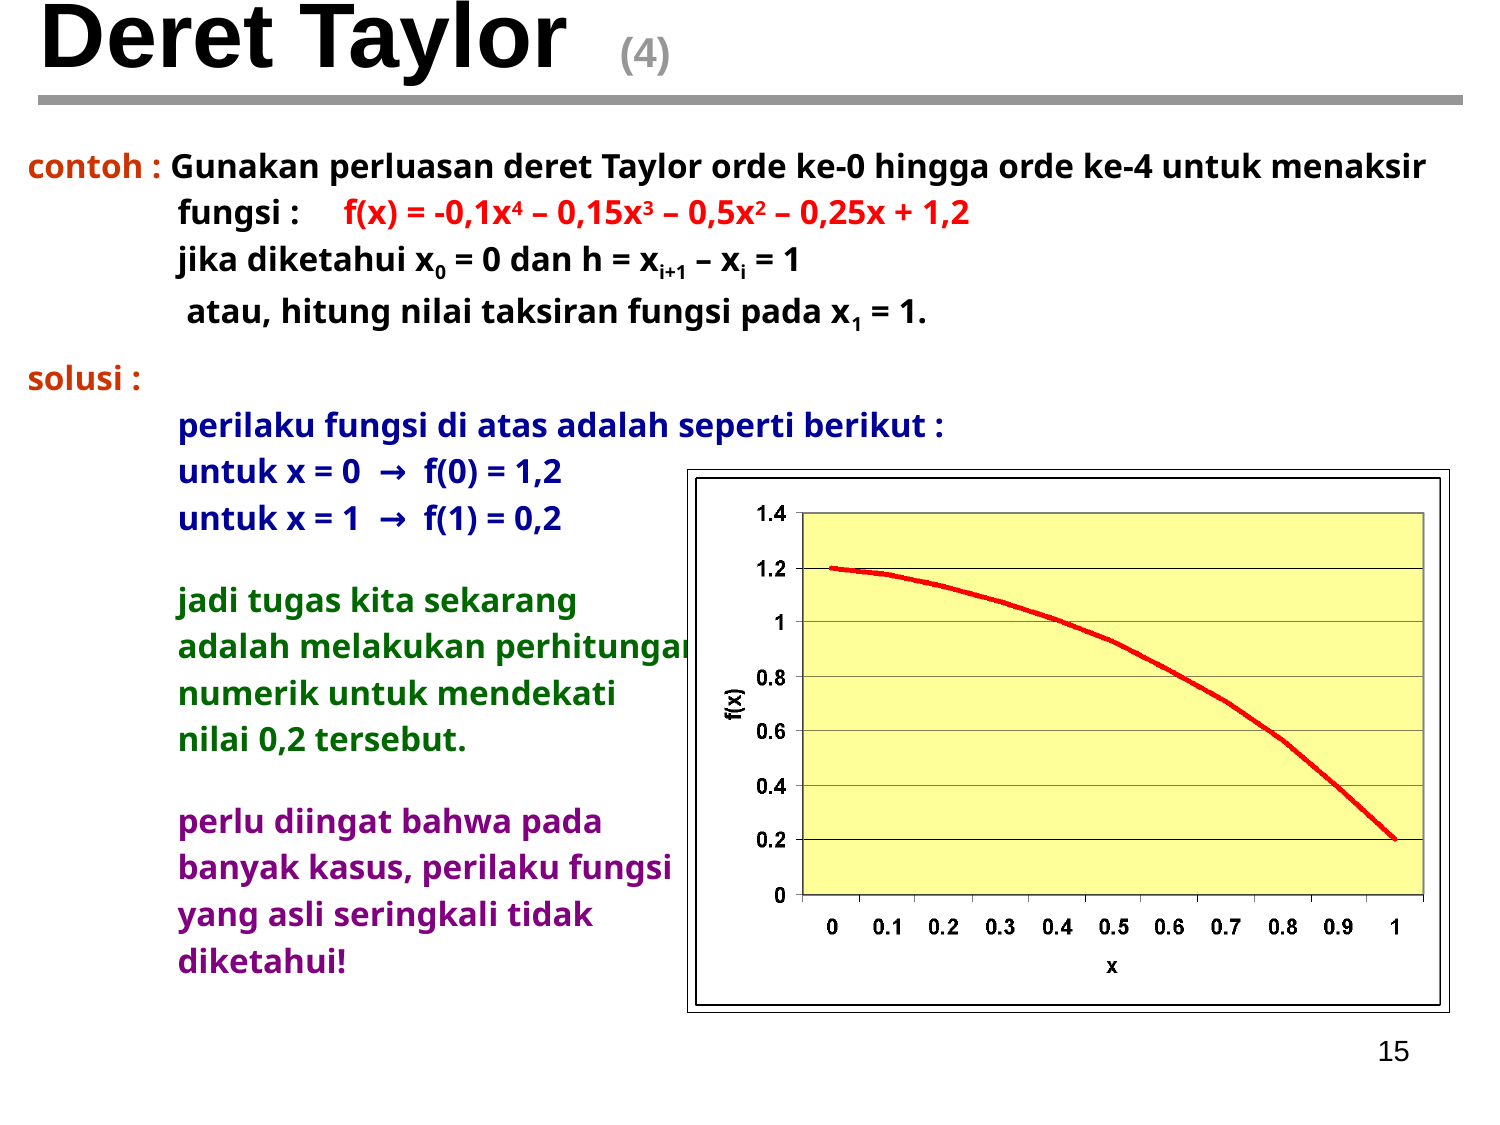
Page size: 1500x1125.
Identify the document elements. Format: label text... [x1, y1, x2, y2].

slide_number ‹#› [1074, 1025, 1425, 1103]
text_box solusi : perilaku fungsi di atas adalah seperti berikut : untuk x = 0 → f(0) = 1,2 untuk x = 1 → f(1) = 0,2 jadi tugas kita sekarang adalah melakukan perhitungan numerik untuk mendekati nilai 0,2 tersebut. perlu diingat bahwa pada banyak kasus, perilaku fungsi yang asli seringkali tidak diketahui! [12, 349, 1500, 1025]
title Deret Taylor (4) [24, 0, 1375, 88]
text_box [687, 469, 1451, 1013]
text_box contoh : Gunakan perluasan deret Taylor orde ke-0 hingga orde ke-4 untuk menaksir fungsi : f(x) = -0,1x4 – 0,15x3 – 0,5x2 – 0,25x + 1,2 jika diketahui x0 = 0 dan h = xi+1 – xi = 1 atau, hitung nilai taksiran fungsi pada x1 = 1. [12, 137, 1500, 338]
